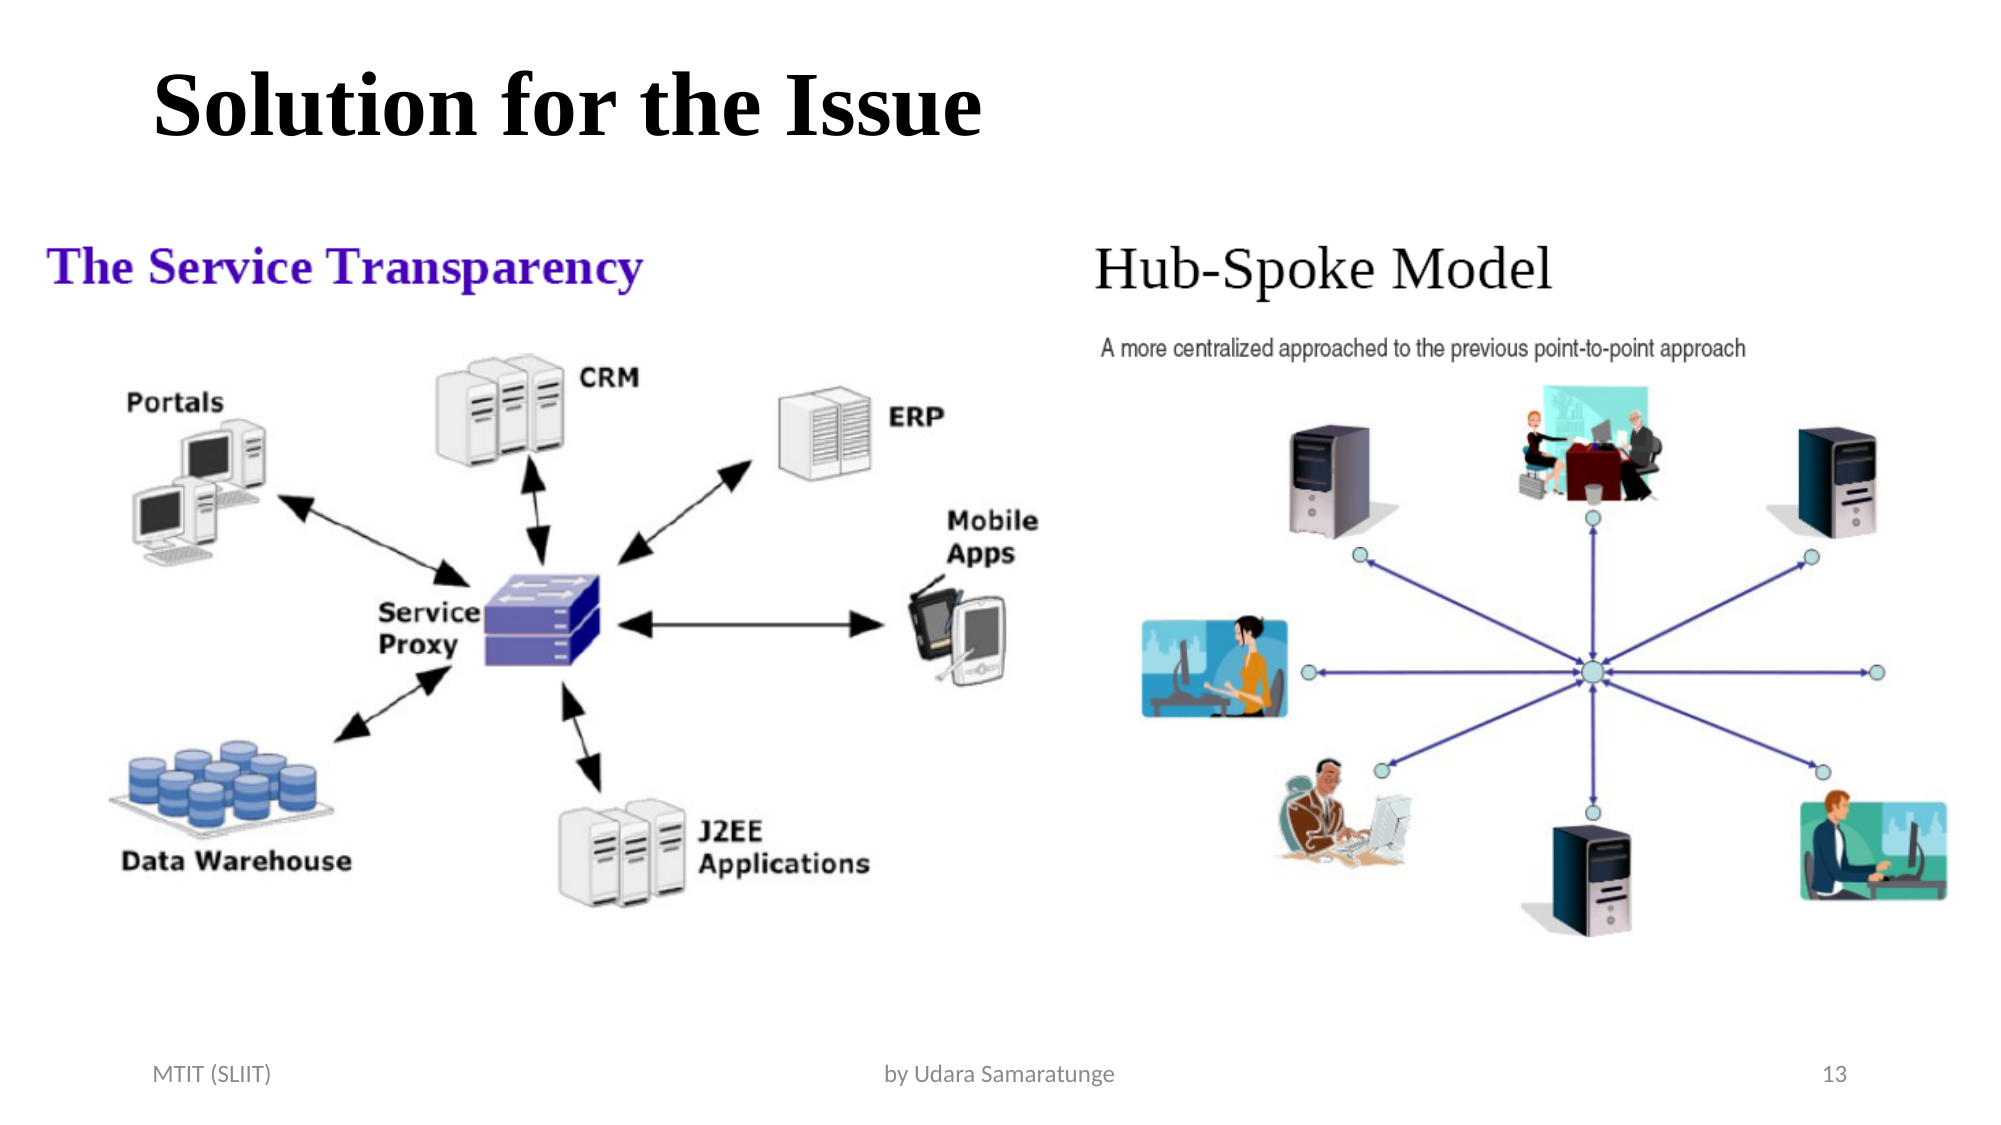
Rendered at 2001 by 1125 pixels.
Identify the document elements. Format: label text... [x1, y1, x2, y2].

slide_number 13 [1412, 1042, 1863, 1103]
slide_number MTIT (SLIIT) [137, 1042, 588, 1103]
title Solution for the Issue [137, 34, 1863, 178]
picture [1090, 242, 1962, 940]
footer by Udara Samaratunge [662, 1042, 1338, 1103]
picture [43, 234, 1042, 917]
